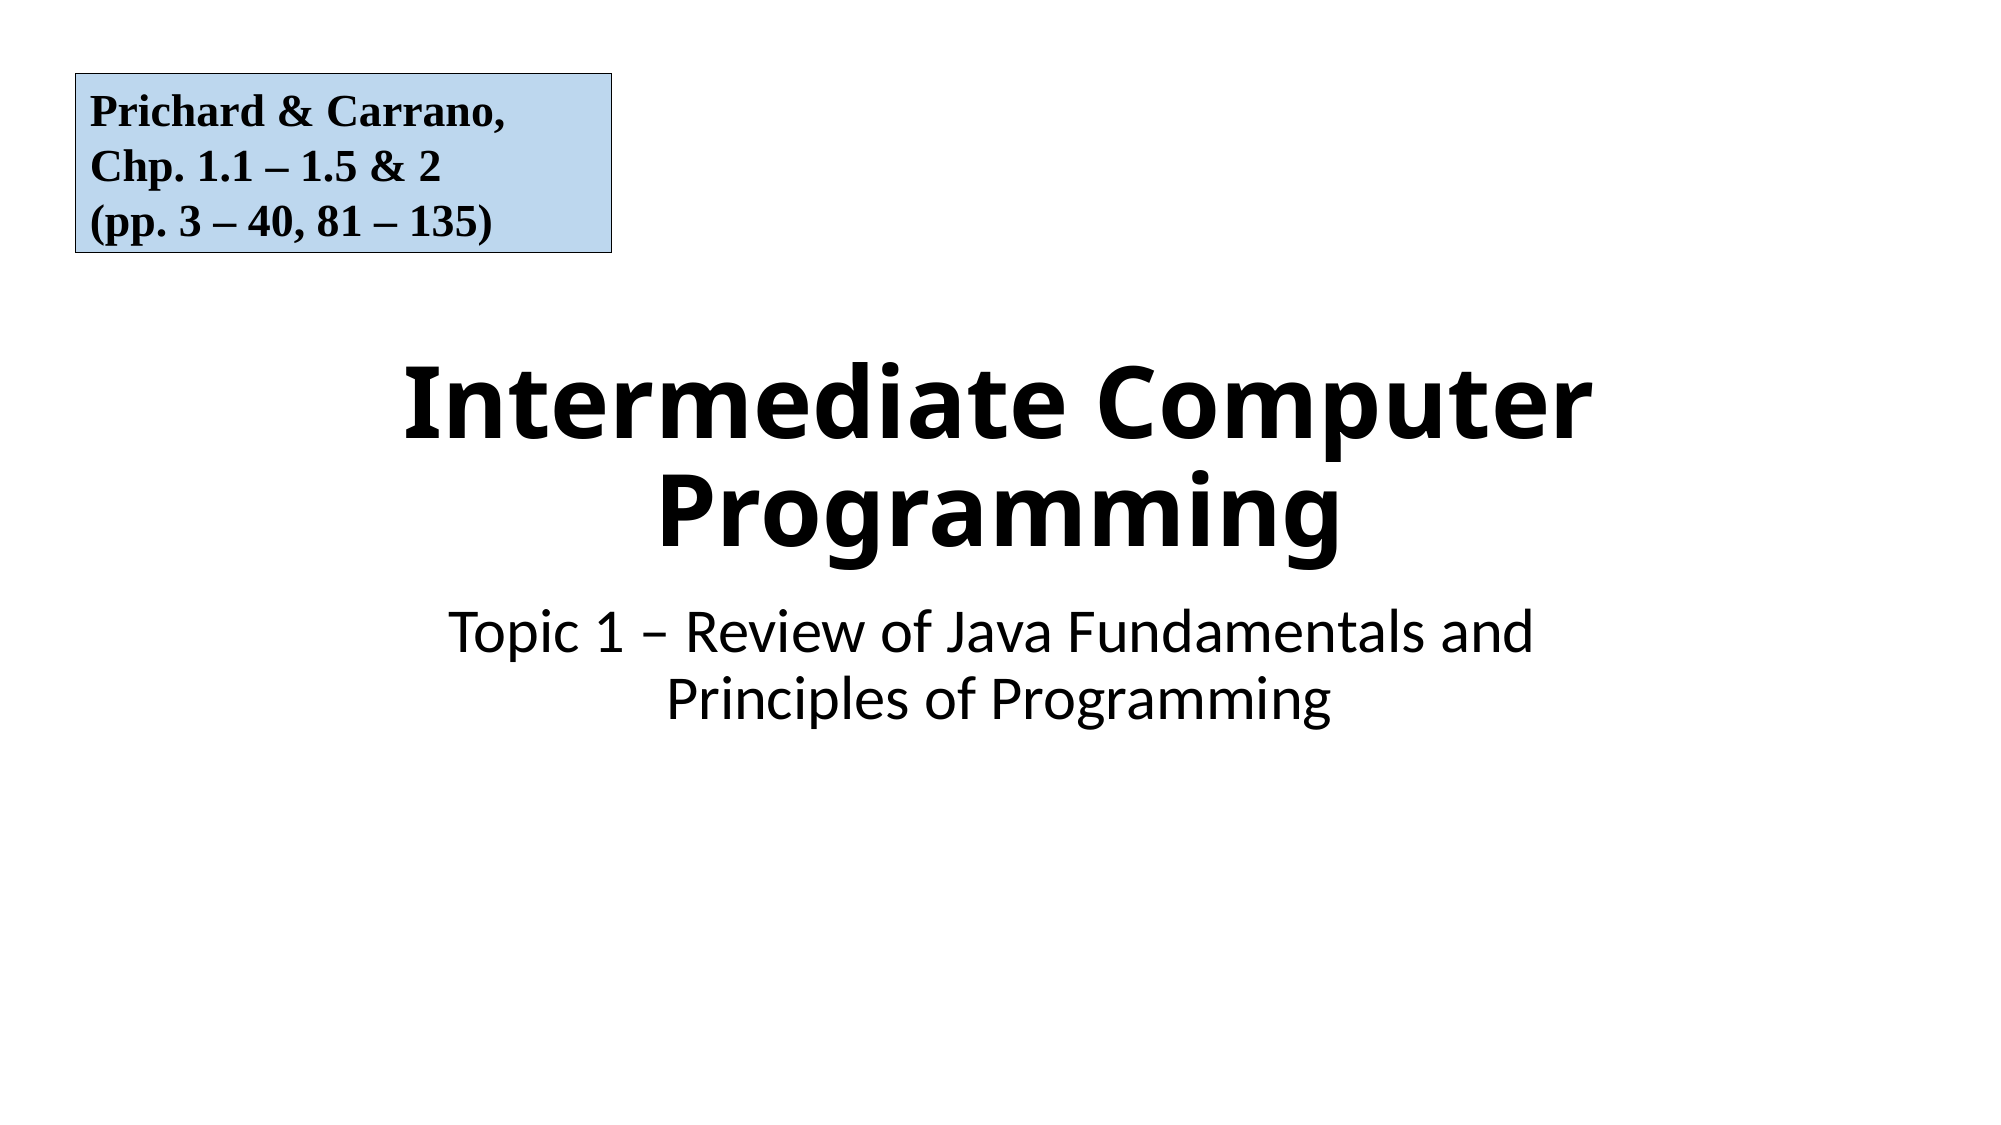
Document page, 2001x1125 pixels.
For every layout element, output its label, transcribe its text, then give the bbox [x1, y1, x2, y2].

subtitle Topic 1 – Review of Java Fundamentals and Principles of Programming [249, 590, 1750, 863]
text_box Prichard & Carrano, Chp. 1.1 – 1.5 & 2 (pp. 3 – 40, 81 – 135) [75, 73, 612, 253]
title Intermediate Computer Programming [249, 184, 1750, 576]
